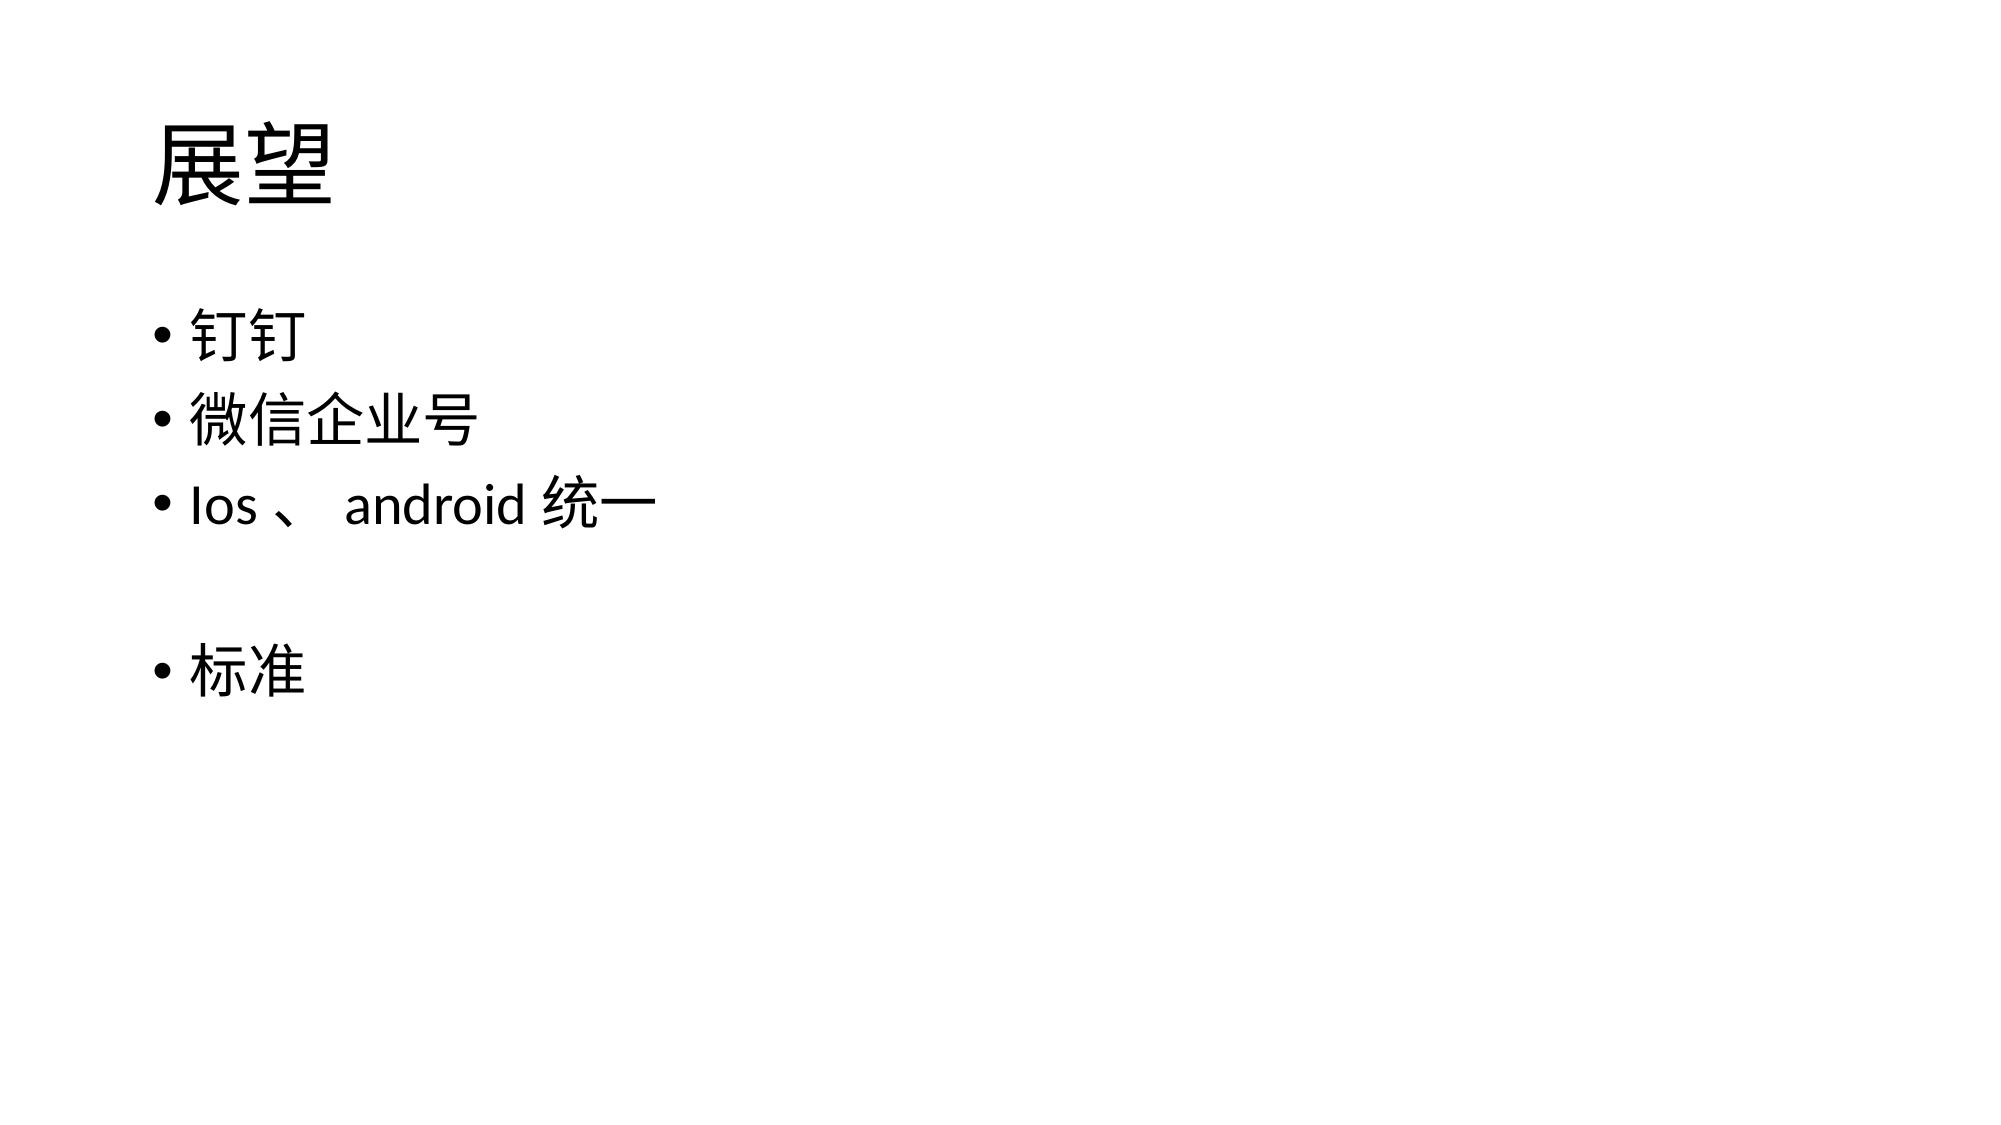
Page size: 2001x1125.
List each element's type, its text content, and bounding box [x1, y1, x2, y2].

title 展望 [137, 59, 1863, 278]
list 钉钉 微信企业号 Ios、android统一 标准 [137, 299, 1863, 1014]
